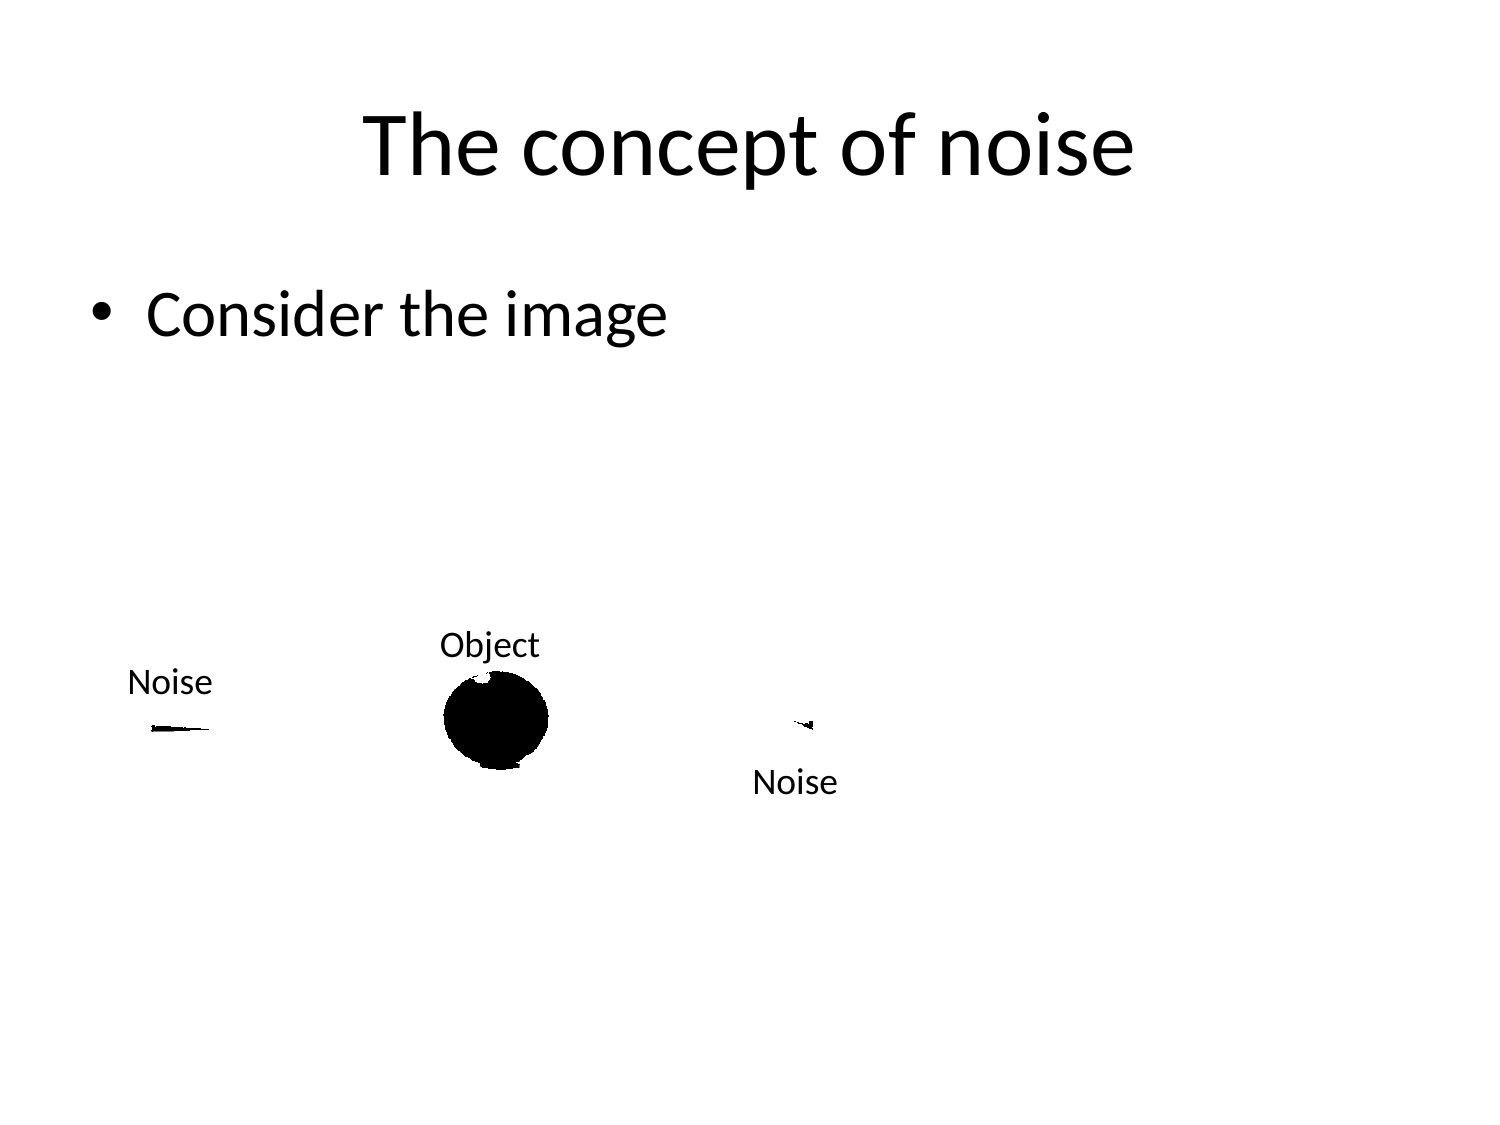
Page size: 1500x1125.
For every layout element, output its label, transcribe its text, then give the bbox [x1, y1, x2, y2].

picture [49, 399, 891, 939]
list Consider the image [75, 262, 1425, 1005]
title The concept of noise [75, 45, 1425, 233]
